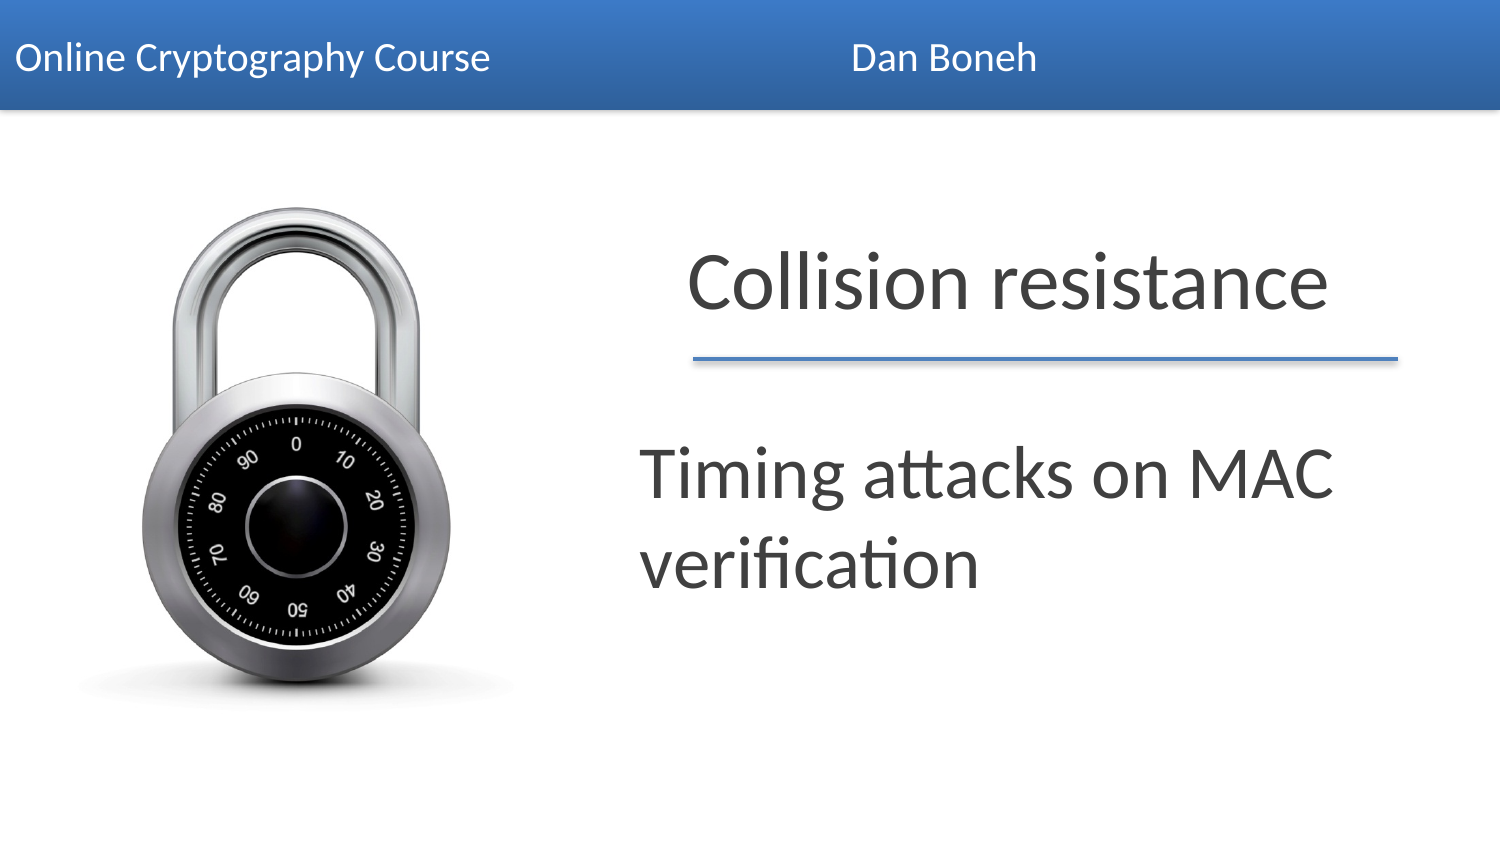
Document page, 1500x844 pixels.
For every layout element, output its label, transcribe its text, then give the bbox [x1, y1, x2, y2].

text_box Collision resistance [672, 159, 1485, 394]
title Timing attacks on MAC verification [624, 415, 1463, 729]
text_box Online Cryptography Course Dan Boneh [0, 0, 1500, 110]
picture [37, 146, 555, 744]
